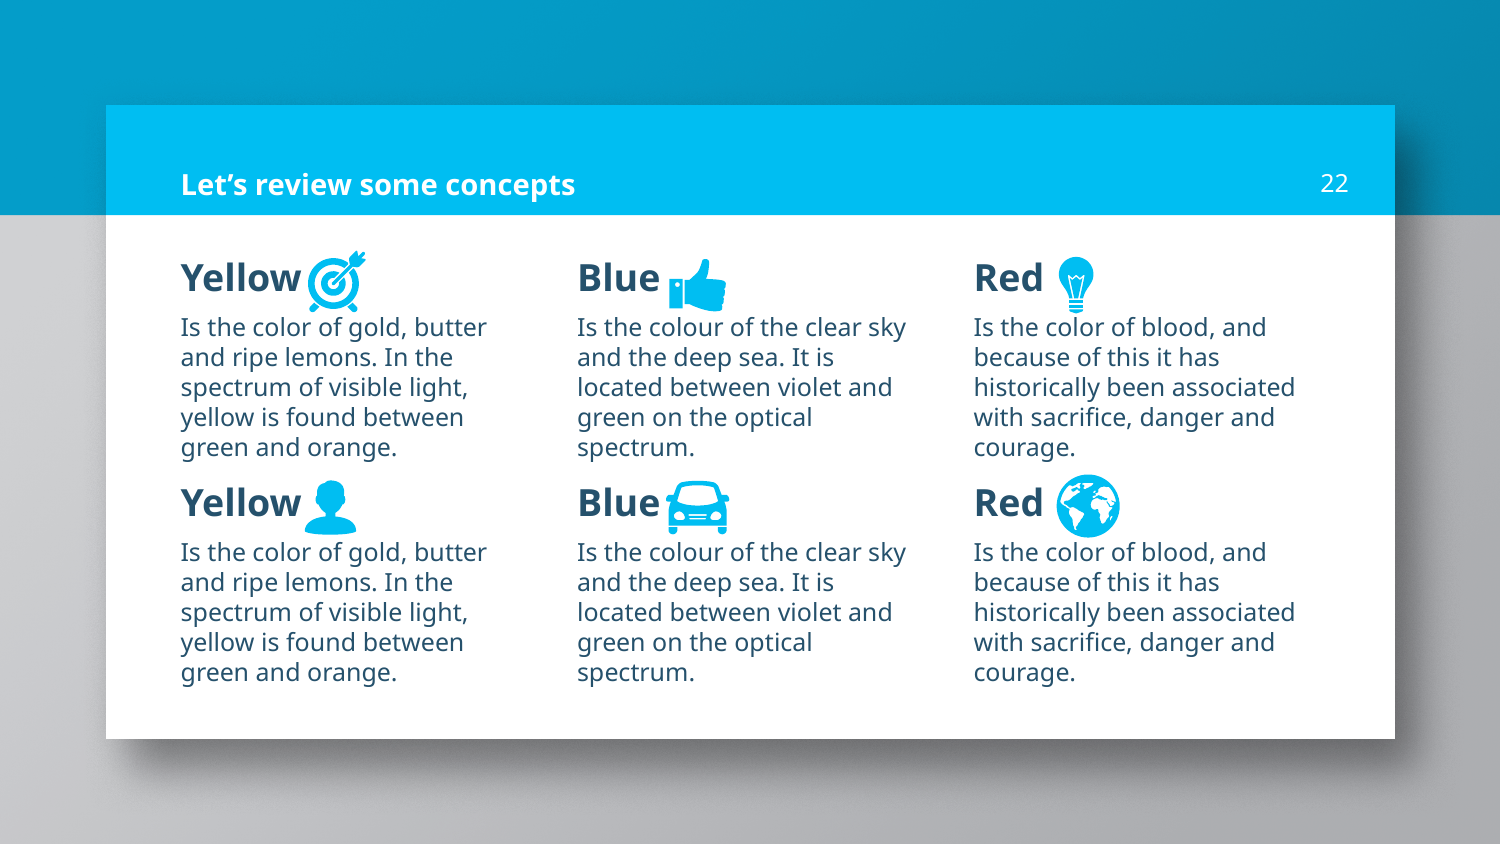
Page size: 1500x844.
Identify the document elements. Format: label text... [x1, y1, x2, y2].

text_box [1058, 256, 1094, 314]
picture [0, 216, 1500, 844]
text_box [307, 250, 366, 313]
list Yellow Is the color of gold, butter and ripe lemons. In the spectrum of visible light, yellow is found between green and orange. [165, 239, 543, 459]
list Red Is the color of blood, and because of this it has historically been associated with sacrifice, danger and courage. [958, 239, 1336, 459]
text_box [1056, 474, 1120, 538]
title Let’s review some concepts [165, 106, 1273, 217]
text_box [669, 258, 727, 312]
list Red Is the color of blood, and because of this it has historically been associated with sacrifice, danger and courage. [958, 464, 1336, 684]
text_box [304, 480, 357, 535]
list Yellow Is the color of gold, butter and ripe lemons. In the spectrum of visible light, yellow is found between green and orange. [165, 464, 543, 684]
list Blue Is the colour of the clear sky and the deep sea. It is located between violet and green on the optical spectrum. [562, 239, 940, 459]
slide_number 22 [1273, 106, 1364, 217]
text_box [665, 480, 730, 535]
list Blue Is the colour of the clear sky and the deep sea. It is located between violet and green on the optical spectrum. [562, 464, 940, 684]
